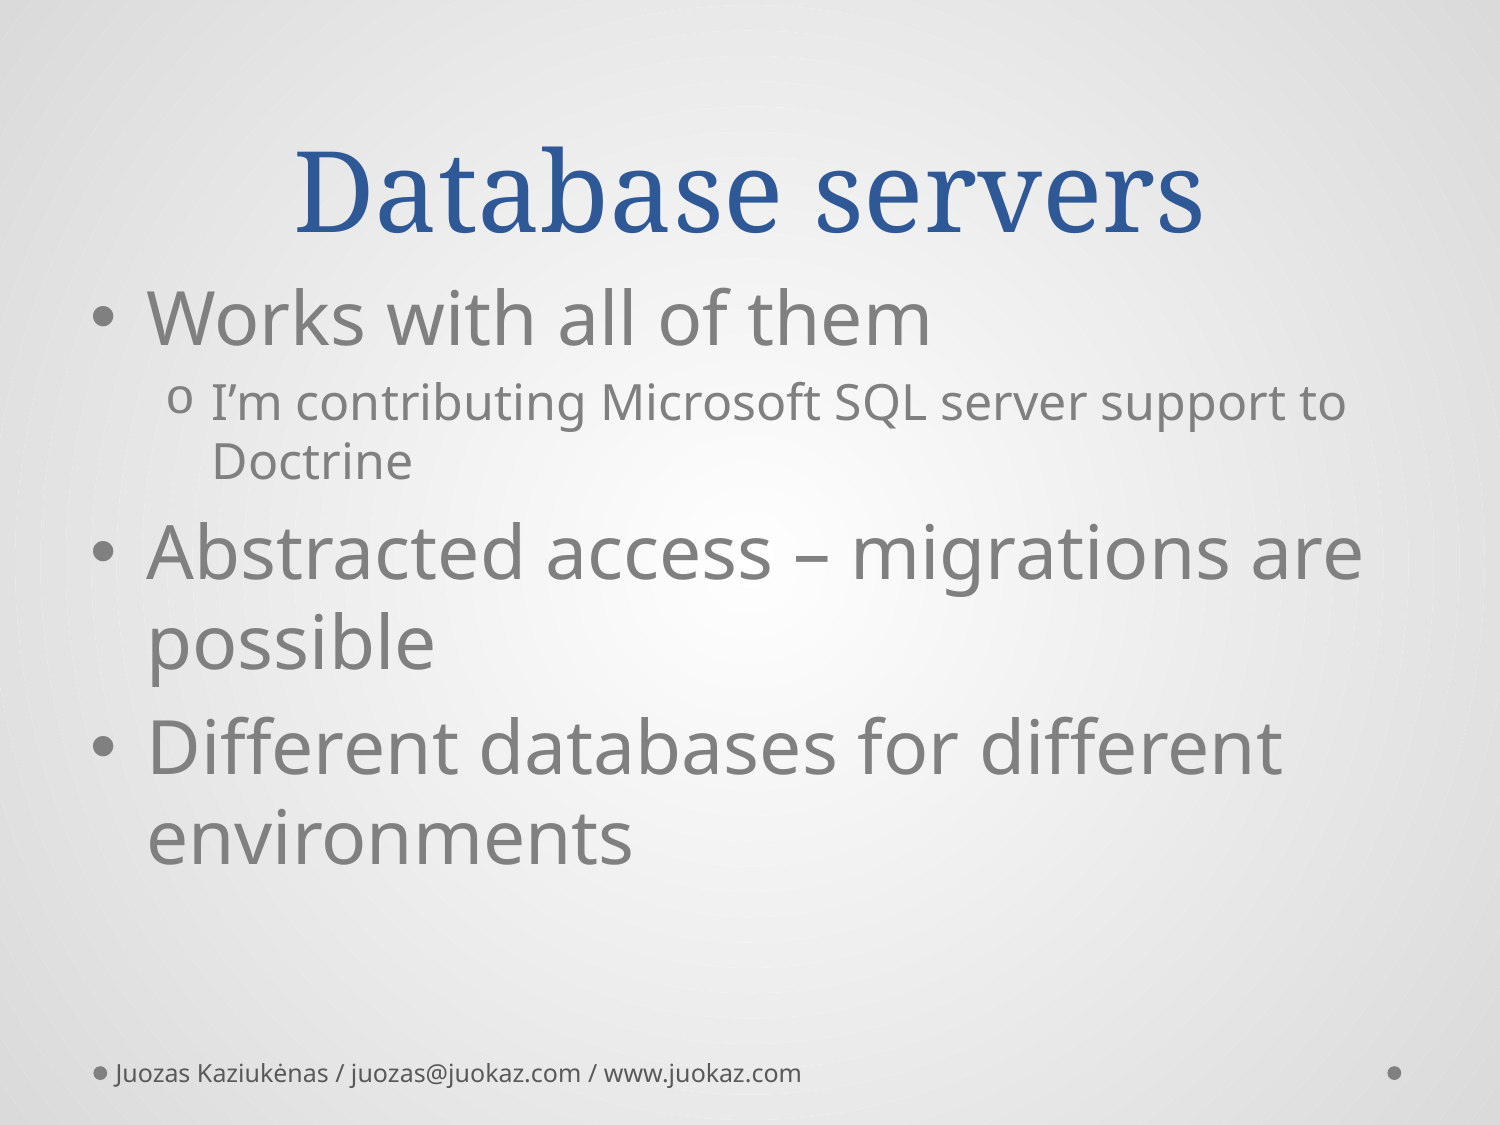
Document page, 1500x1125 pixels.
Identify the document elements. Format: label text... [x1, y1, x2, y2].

footer Juozas Kaziukėnas / juozas@juokaz.com / www.juokaz.com [108, 1042, 1353, 1103]
title Database servers [75, 0, 1425, 262]
list Works with all of them I’m contributing Microsoft SQL server support to Doctrine Abstracted access – migrations are possible Different databases for different environments [75, 262, 1425, 1005]
